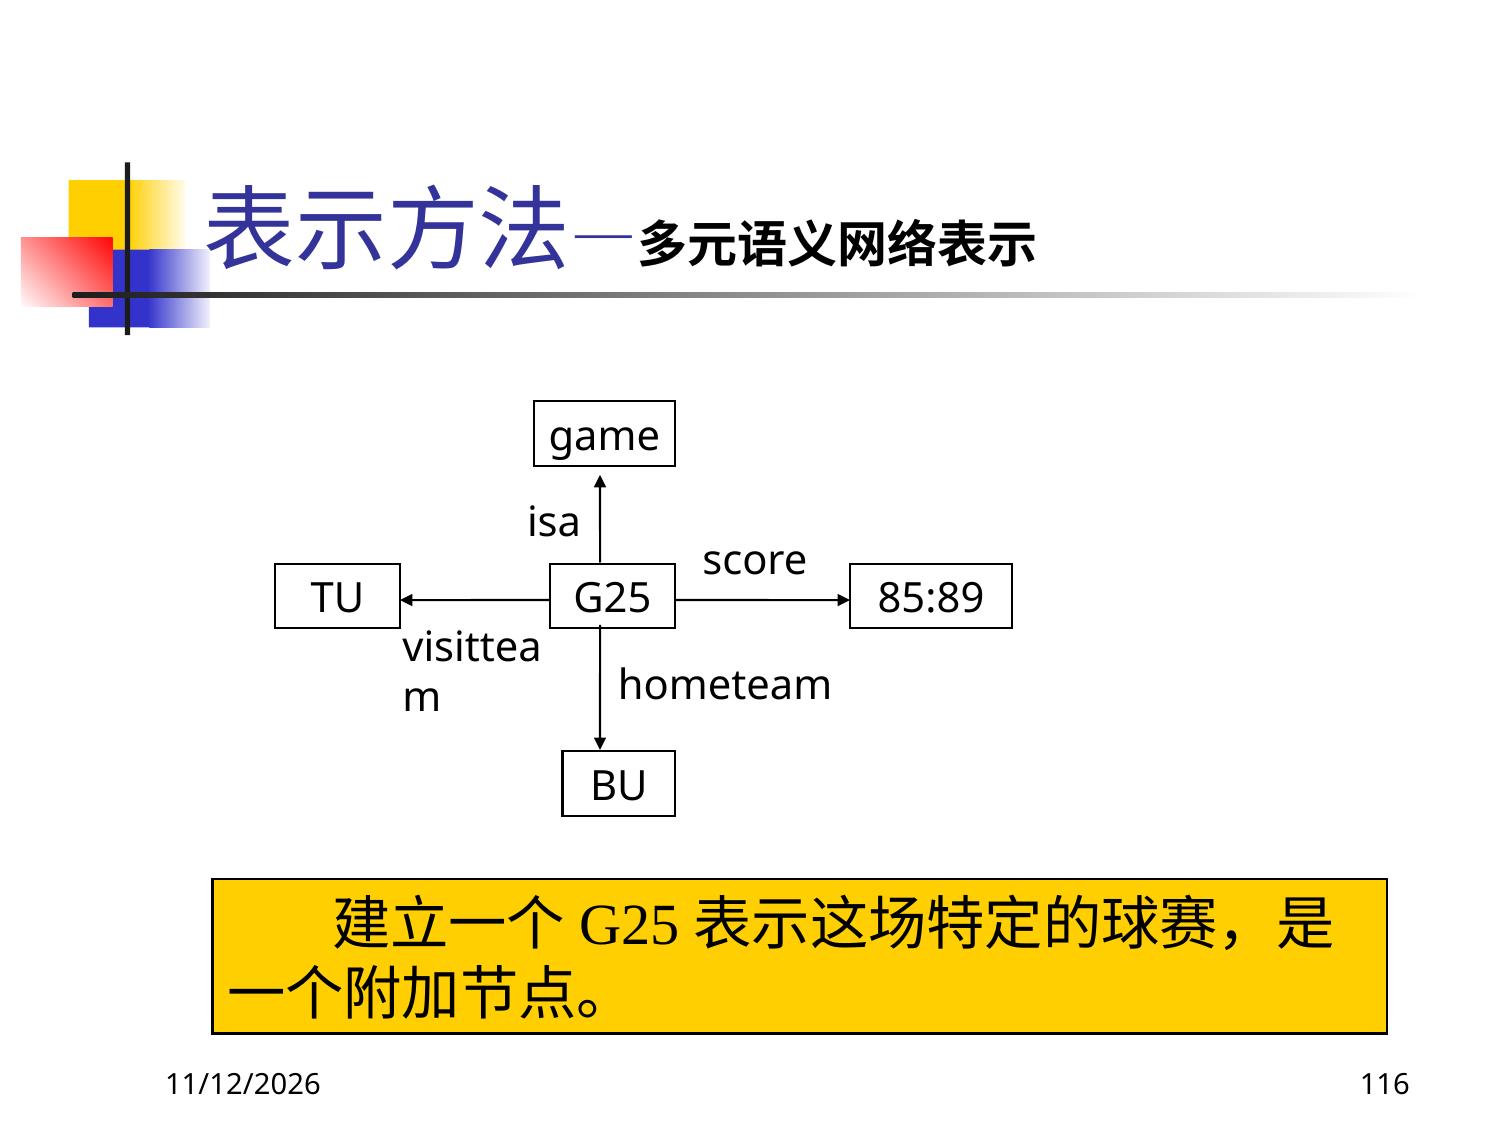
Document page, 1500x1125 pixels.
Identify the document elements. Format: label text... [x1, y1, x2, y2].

text_box hometeam [603, 650, 848, 715]
text_box TU [275, 563, 400, 629]
text_box [674, 593, 850, 607]
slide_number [149, 1037, 463, 1113]
text_box 85:89 [849, 563, 1013, 629]
text_box isa [512, 487, 599, 553]
text_box 建立一个G25表示这场特定的球赛，是一个附加节点。 [212, 878, 1388, 1034]
text_box [593, 624, 607, 751]
text_box [399, 593, 550, 607]
title 表示方法—多元语义网络表示 [188, 101, 1468, 289]
text_box [593, 474, 607, 563]
text_box G25 [549, 563, 675, 629]
text_box score [687, 525, 825, 590]
text_box visitteam [387, 612, 588, 728]
slide_number 116 [1112, 1037, 1426, 1113]
text_box game [533, 401, 676, 466]
text_box BU [562, 751, 675, 816]
list [174, 875, 1413, 1069]
